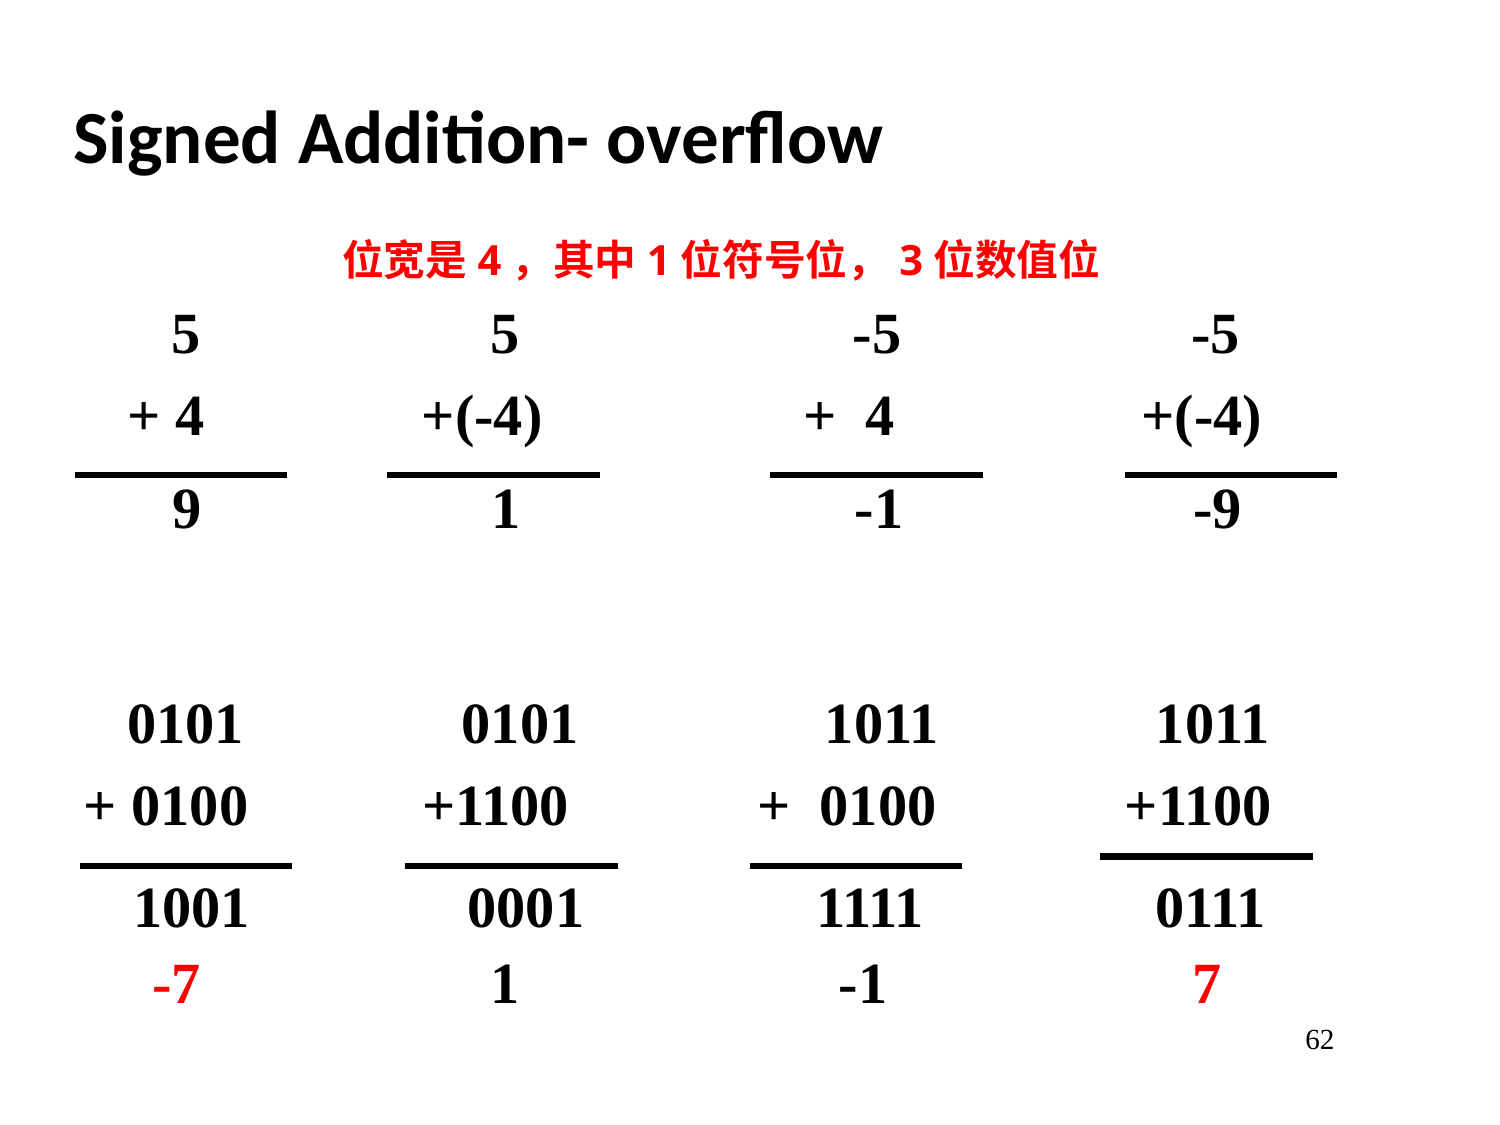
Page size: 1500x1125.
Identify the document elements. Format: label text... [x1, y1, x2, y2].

list 5 5 -5 -5 + 4 +(-4) + 4 +(-4) [112, 287, 1476, 466]
title Signed Addition- overflow [58, 71, 1305, 197]
slide_number 62 [1137, 1041, 1350, 1088]
text_box -7 1 -1 7 [50, 937, 1413, 1036]
text_box 1001 0001 1111 0111 [89, 861, 1452, 1041]
text_box 0101 0101 1011 1011 + 0100 +1100 + 0100 +1100 [68, 678, 1432, 857]
text_box 位宽是4，其中1位符号位，3位数值位 [327, 226, 1116, 292]
text_box 9 1 -1 -9 [99, 462, 1463, 641]
